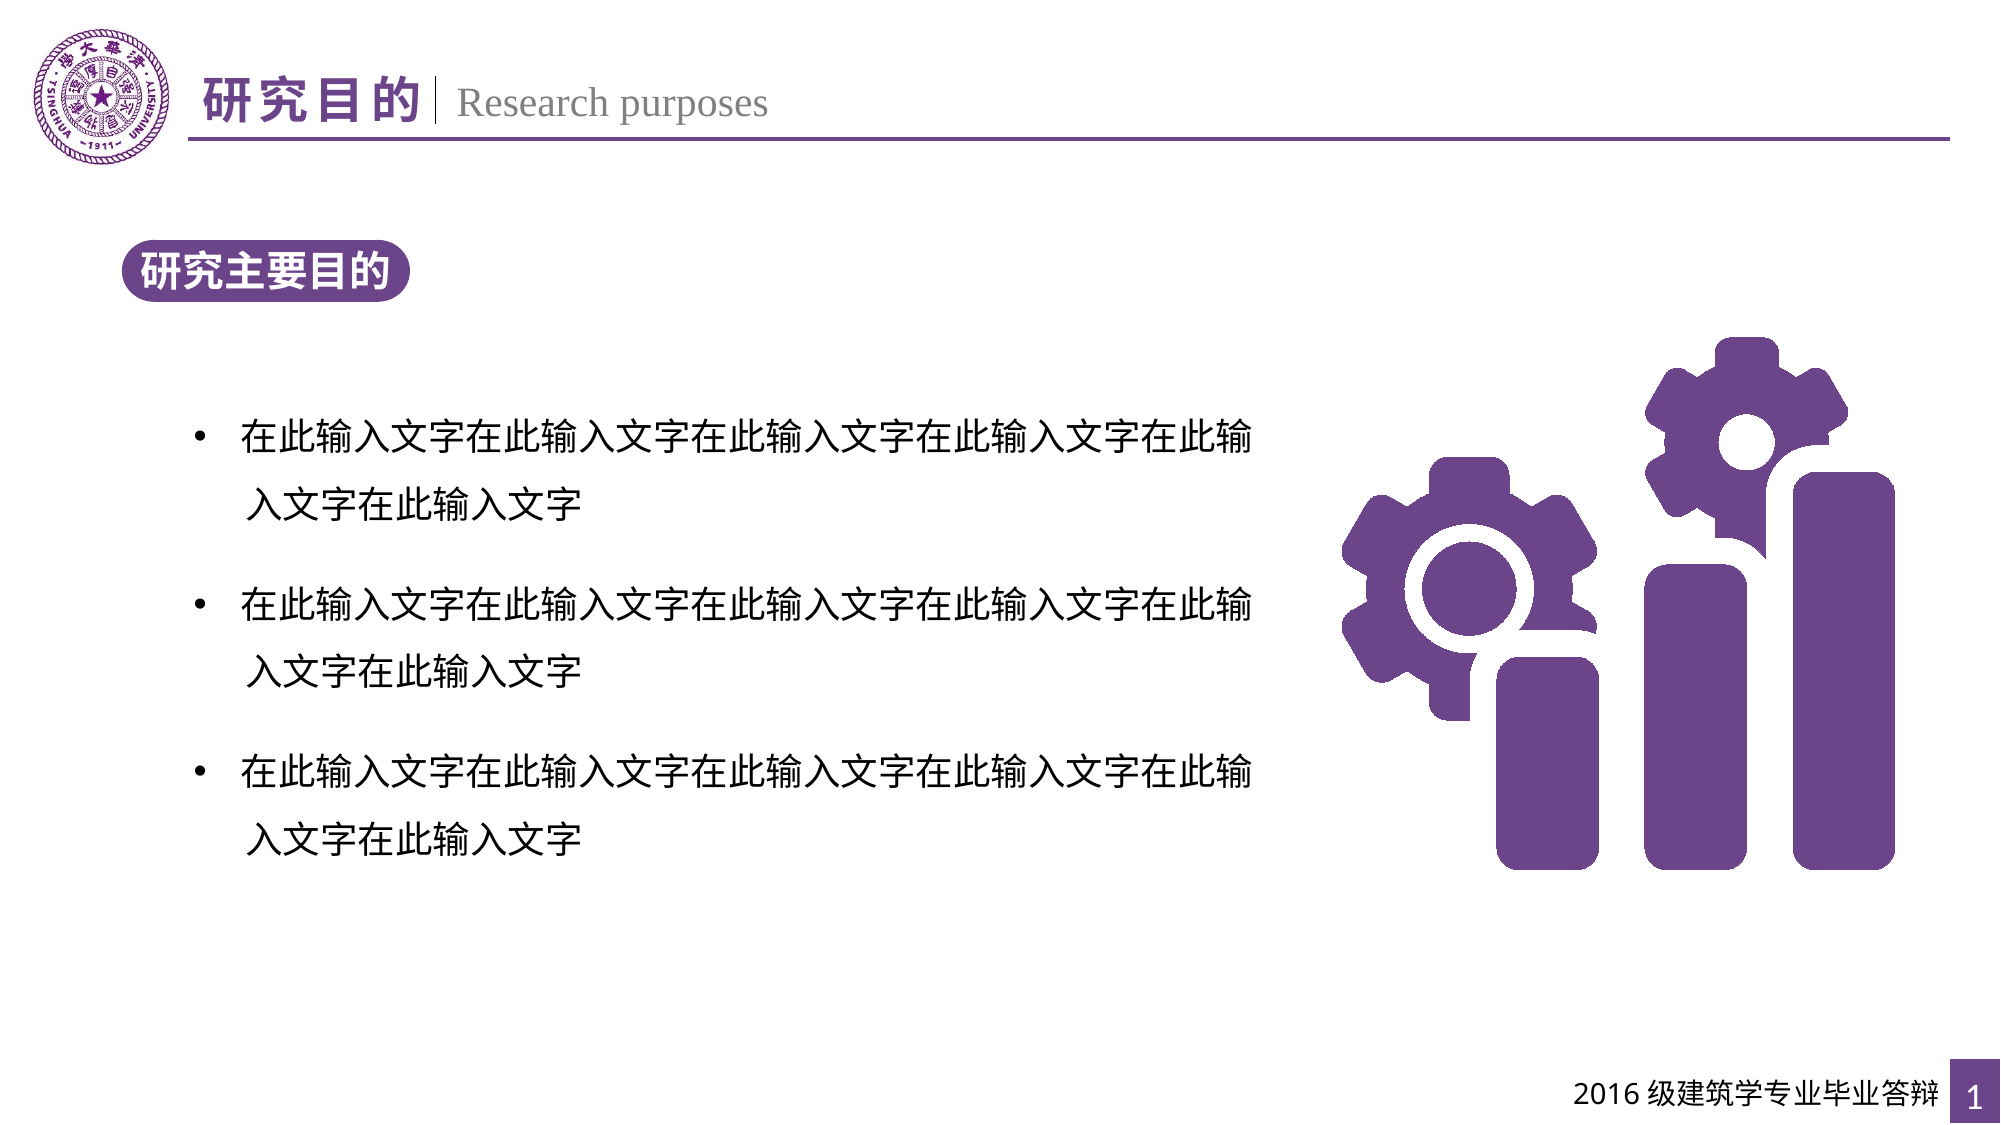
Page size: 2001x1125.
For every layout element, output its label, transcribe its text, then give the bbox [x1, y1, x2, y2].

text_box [122, 240, 409, 301]
text_box 研究目的 [187, 60, 437, 136]
text_box [1342, 457, 1597, 721]
text_box [1793, 472, 1895, 870]
text_box 在此输入文字在此输入文字在此输入文字在此输入文字在此输 入文字在此输入文字 [178, 550, 1342, 701]
text_box [1496, 657, 1599, 870]
text_box [1644, 564, 1747, 870]
picture [18, 28, 182, 167]
text_box Research purposes [441, 67, 784, 132]
text_box 在此输入文字在此输入文字在此输入文字在此输入文字在此输 入文字在此输入文字 [178, 383, 1342, 534]
text_box 在此输入文字在此输入文字在此输入文字在此输入文字在此输 入文字在此输入文字 [178, 718, 1342, 868]
text_box 研究主要目的 [66, 237, 467, 303]
text_box [1645, 337, 1848, 559]
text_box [1514, 1059, 2000, 1125]
